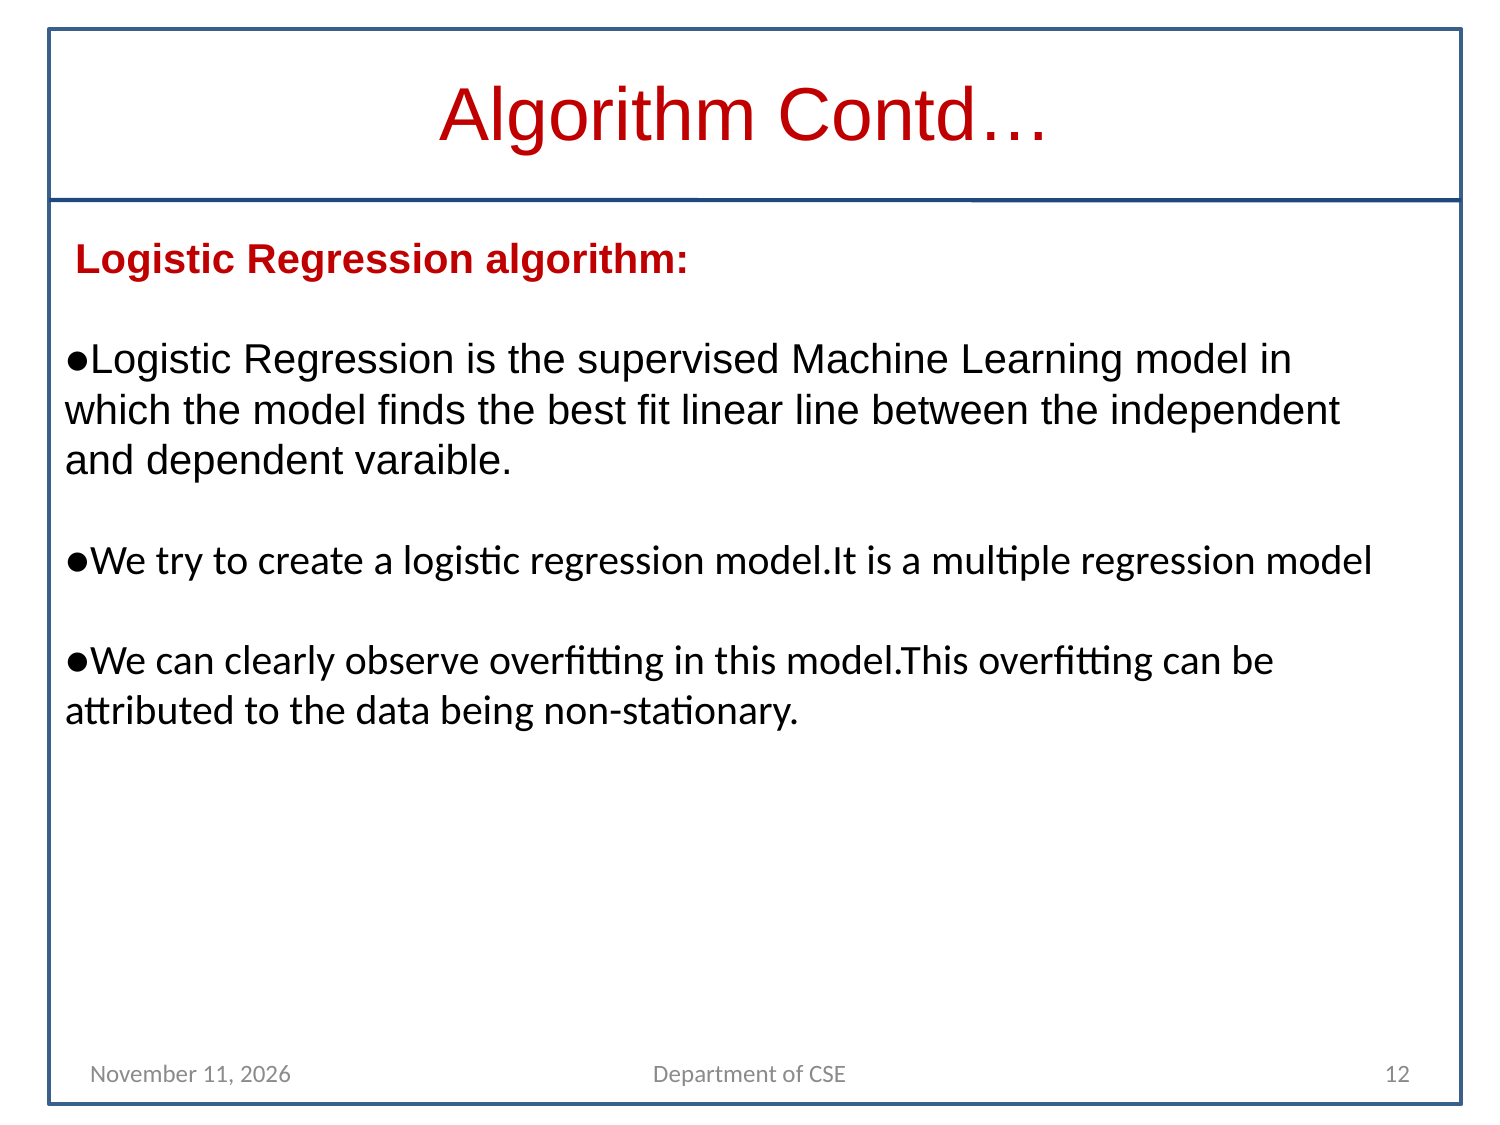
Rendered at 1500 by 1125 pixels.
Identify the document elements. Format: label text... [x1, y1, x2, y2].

slide_number 12 [1074, 1042, 1425, 1103]
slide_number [75, 1042, 425, 1103]
footer Department of CSE [512, 1042, 988, 1103]
text_box Logistic Regression algorithm: ●Logistic Regression is the supervised Machine Learning model in which the model finds the best fit linear line between the independent and dependent varaible. ●We try to create a logistic regression model.It is a multiple regression model ●We can clearly observe overfitting in this model.This overfitting can be attributed to the data being non-stationary. [50, 224, 1425, 740]
text_box Algorithm Contd… [424, 57, 1188, 163]
